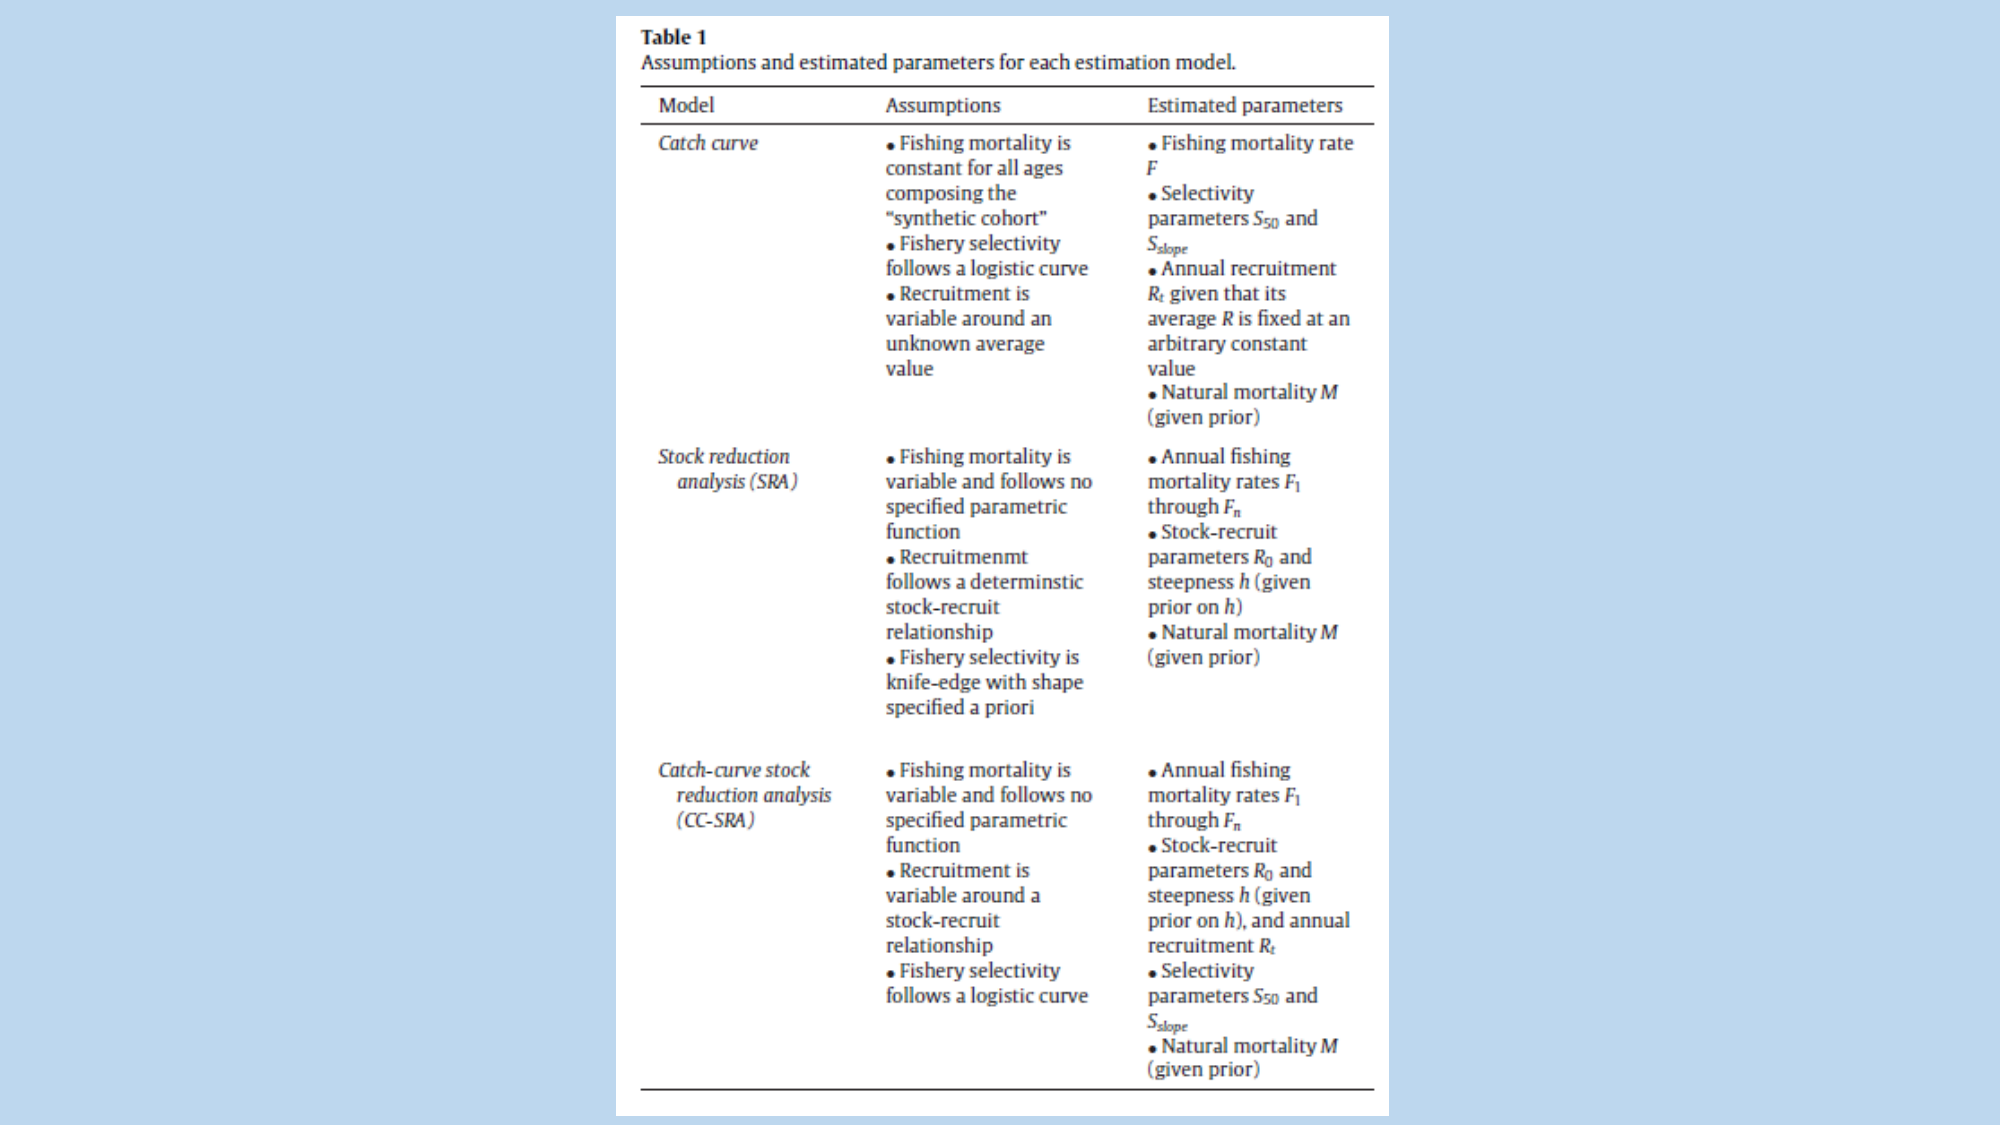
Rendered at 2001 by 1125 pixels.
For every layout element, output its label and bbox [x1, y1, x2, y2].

picture [616, 16, 1389, 1116]
